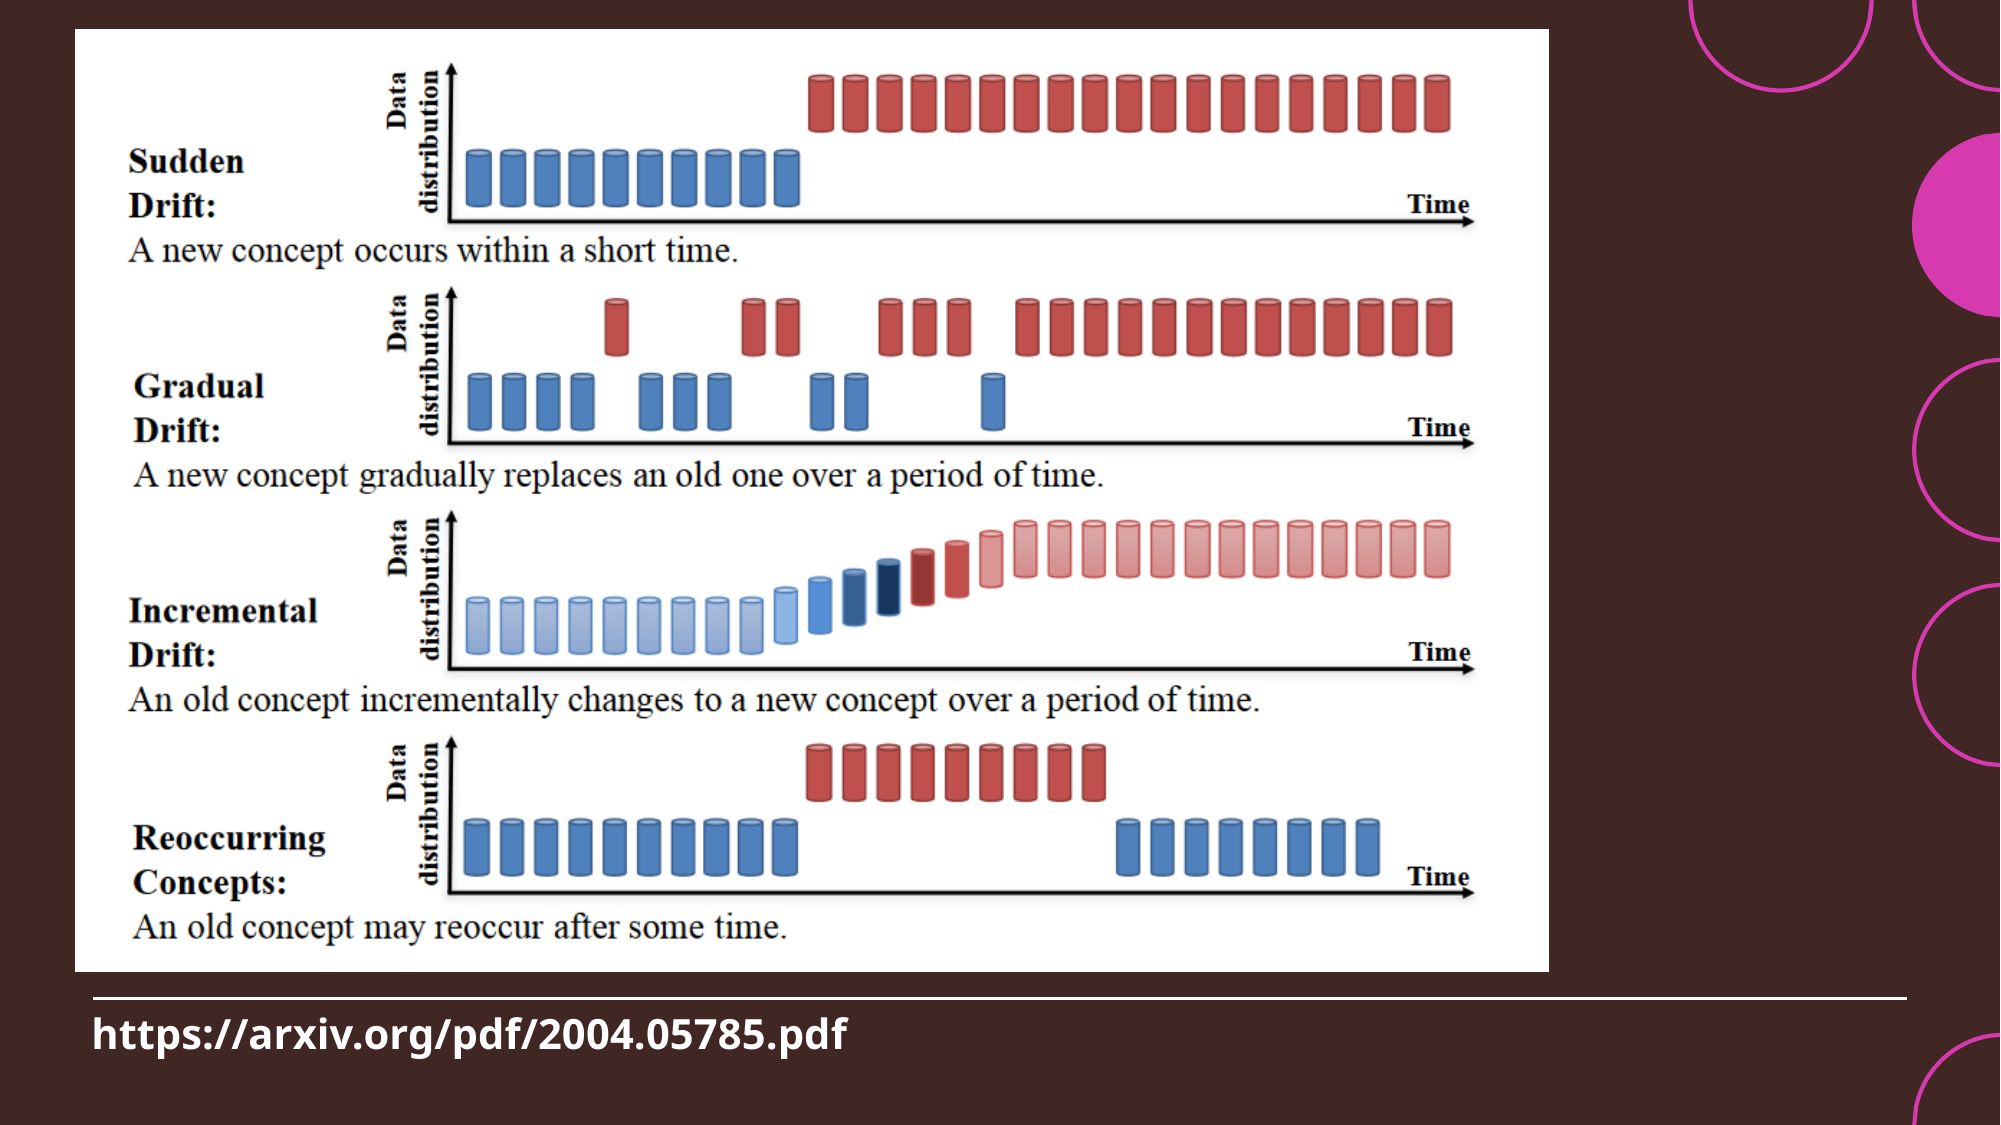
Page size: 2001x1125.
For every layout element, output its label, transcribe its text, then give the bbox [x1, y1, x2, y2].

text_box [1688, 0, 2000, 1125]
title https://arxiv.org/pdf/2004.05785.pdf [76, 1000, 1688, 1125]
picture [75, 29, 1549, 972]
text_box [0, 0, 1688, 1125]
